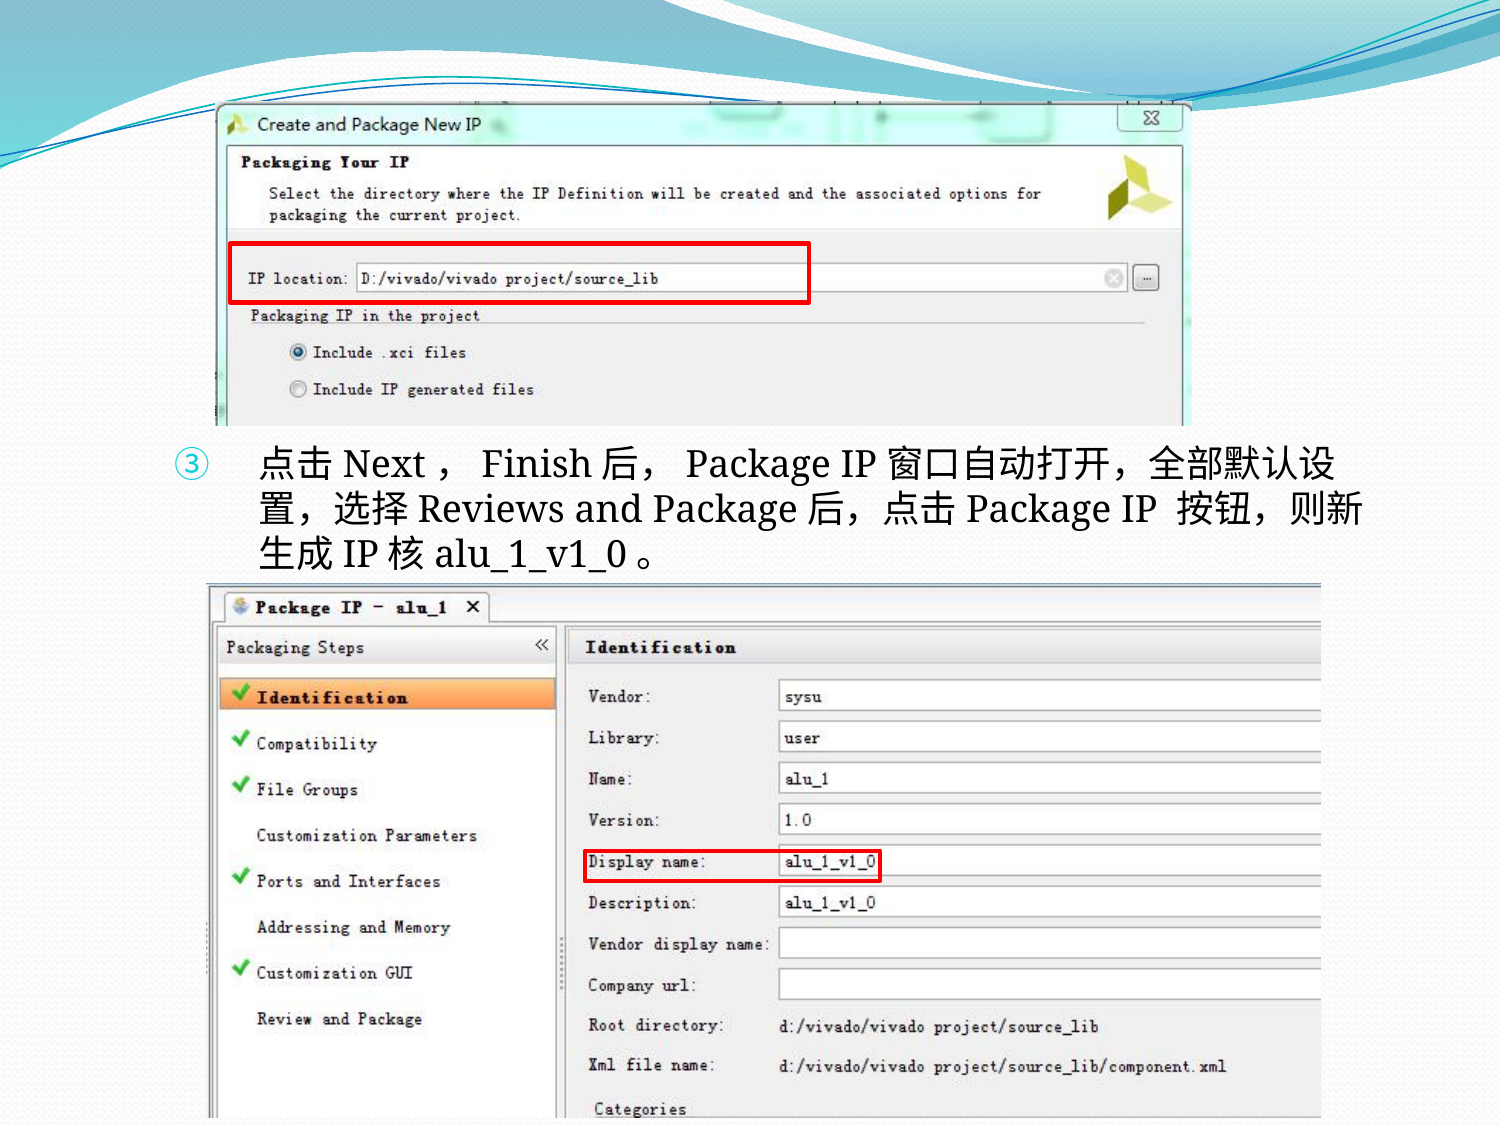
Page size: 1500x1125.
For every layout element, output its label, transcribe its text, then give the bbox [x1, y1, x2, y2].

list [214, 101, 1192, 426]
text_box 点击Next，Finish后，Package IP窗口自动打开，全部默认设置，选择Reviews and Package后，点击Package IP 按钮，则新生成IP核alu_1_v1_0。 [159, 432, 1388, 613]
picture [206, 583, 1321, 1118]
